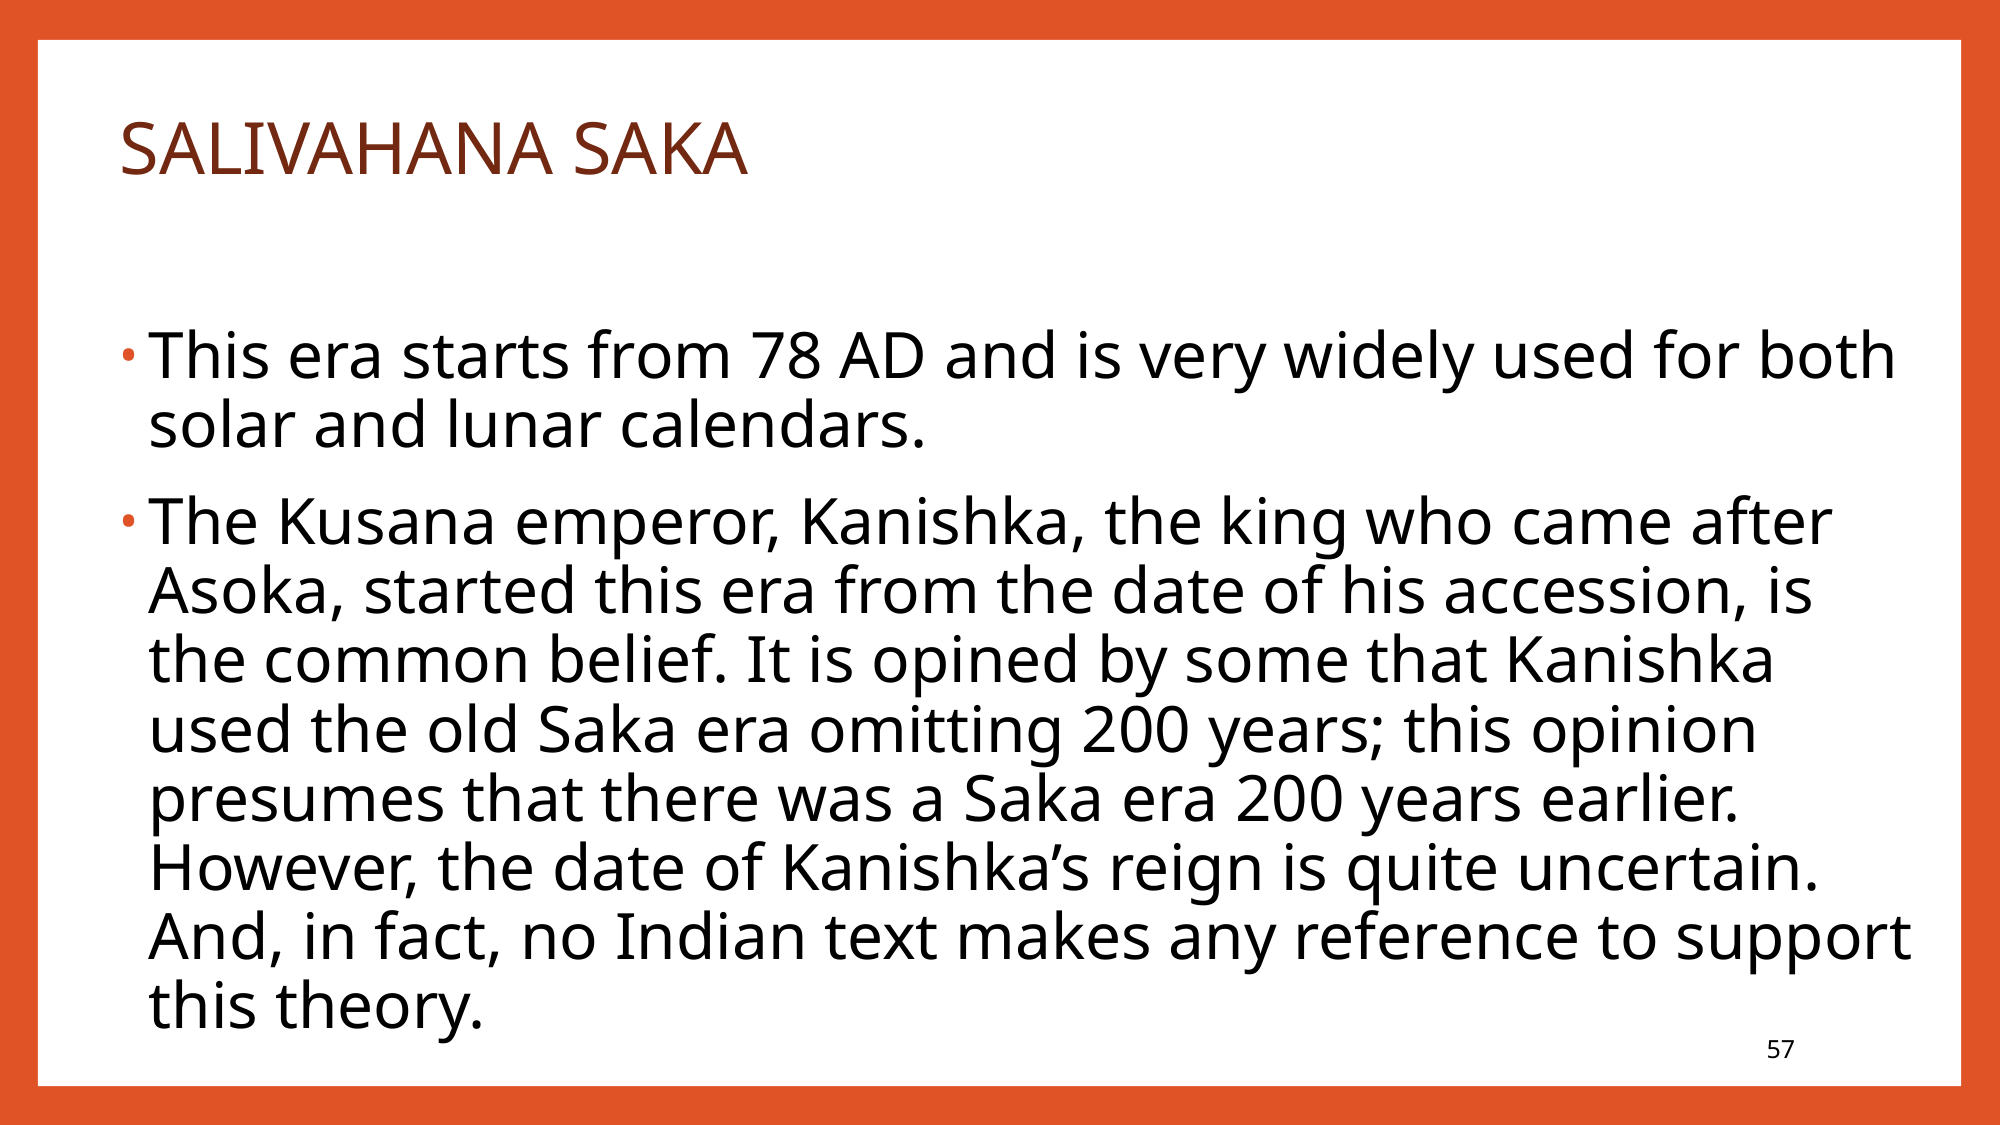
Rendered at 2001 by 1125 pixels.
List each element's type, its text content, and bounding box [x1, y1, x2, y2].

slide_number 57 [1530, 1020, 1811, 1081]
list SALIVAHANA SAKA This era starts from 78 AD and is very widely used for both solar and lunar calendars. The Kusana emperor, Kanishka, the king who came after Asoka, started this era from the date of his accession, is the common belief. It is opined by some that Kanishka used the old Saka era omitting 200 years; this opinion presumes that there was a Saka era 200 years earlier. However, the date of Kanishka’s reign is quite uncertain. And, in fact, no Indian text makes any reference to support this theory. [97, 104, 1945, 1055]
